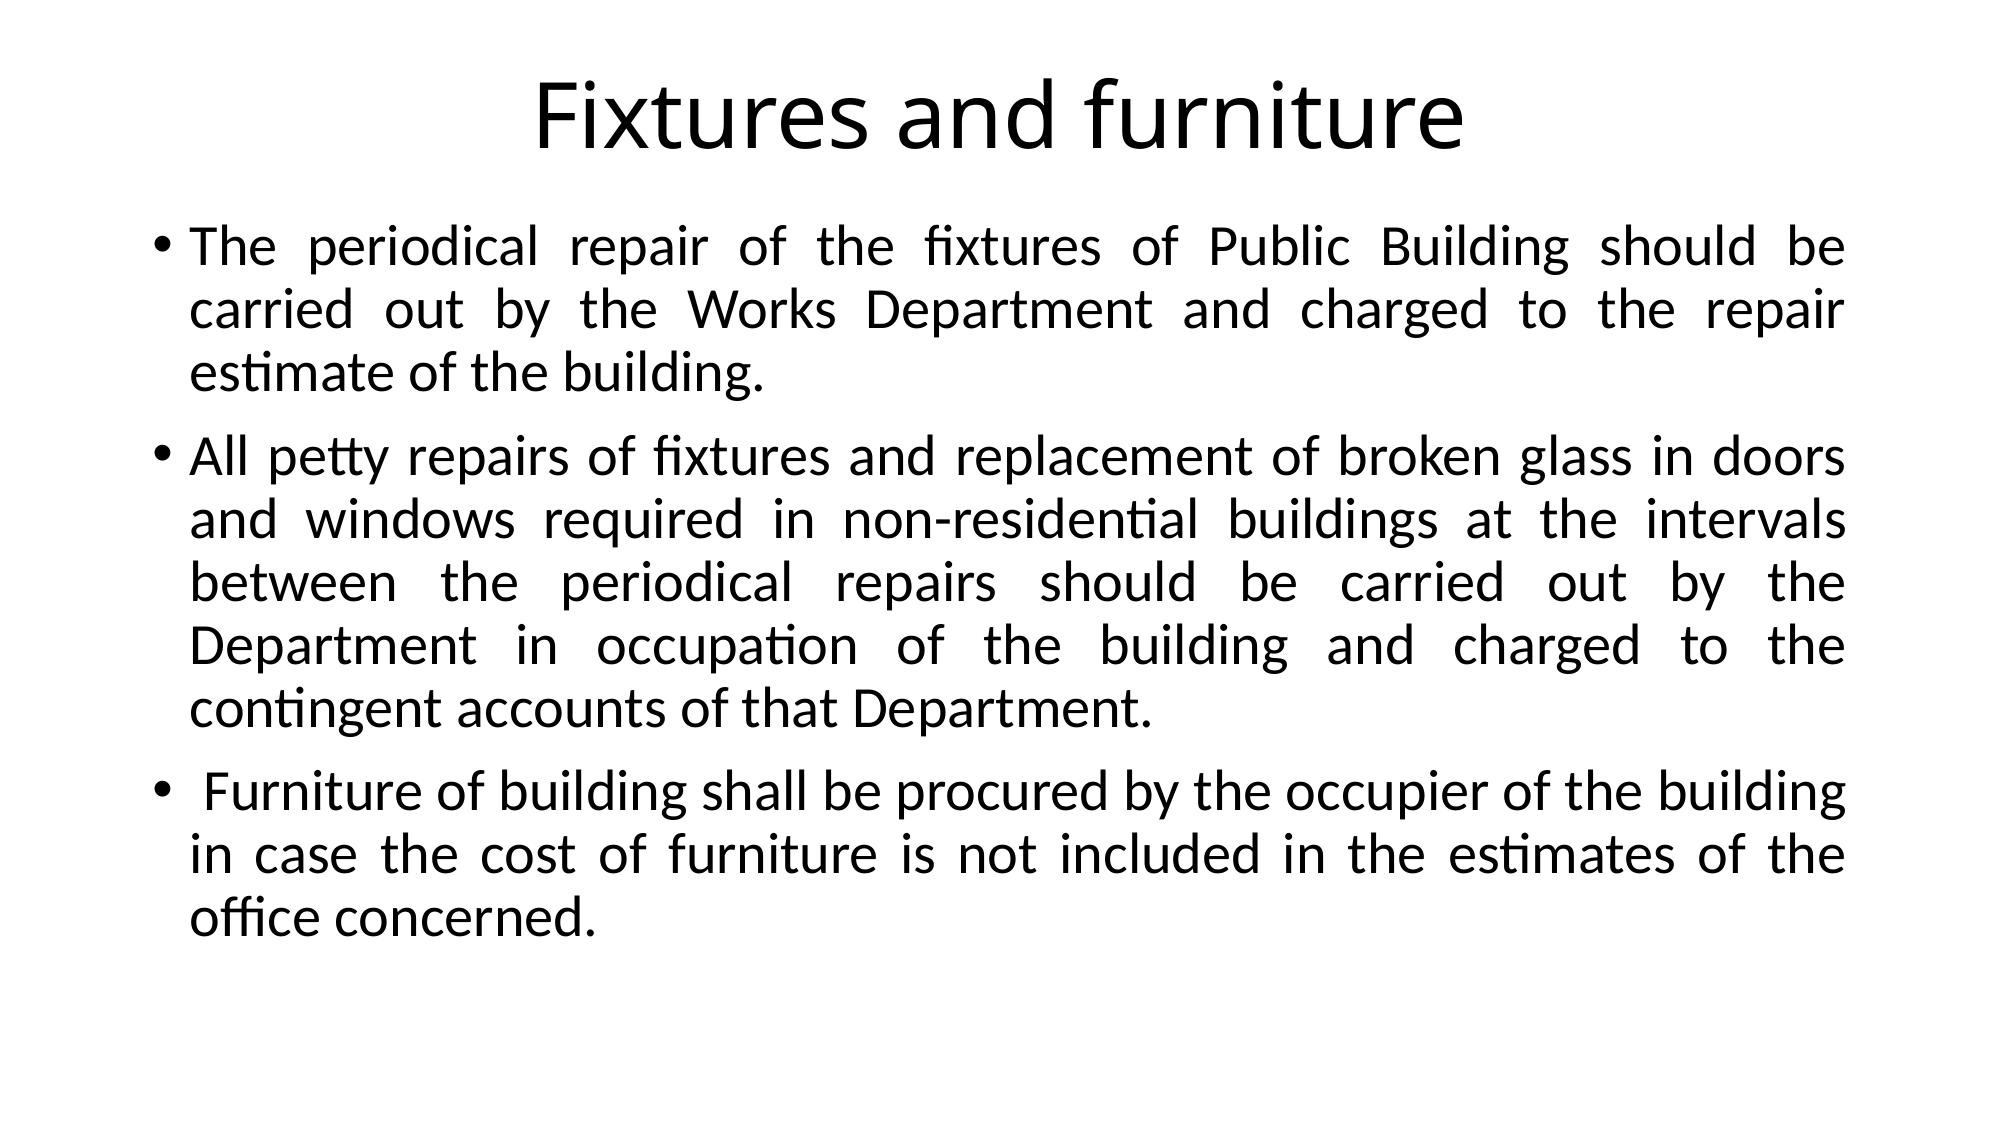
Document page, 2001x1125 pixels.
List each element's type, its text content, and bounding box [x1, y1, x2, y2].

title Fixtures and furniture [137, 59, 1863, 178]
list The periodical repair of the fixtures of Public Building should be carried out by the Works Department and charged to the repair estimate of the building. All petty repairs of fixtures and replacement of broken glass in doors and windows required in non-residential buildings at the intervals between the periodical repairs should be carried out by the Department in occupation of the building and charged to the contingent accounts of that Department. Furniture of building shall be procured by the occupier of the building in case the cost of furniture is not included in the estimates of the office concerned. [137, 207, 1863, 1014]
